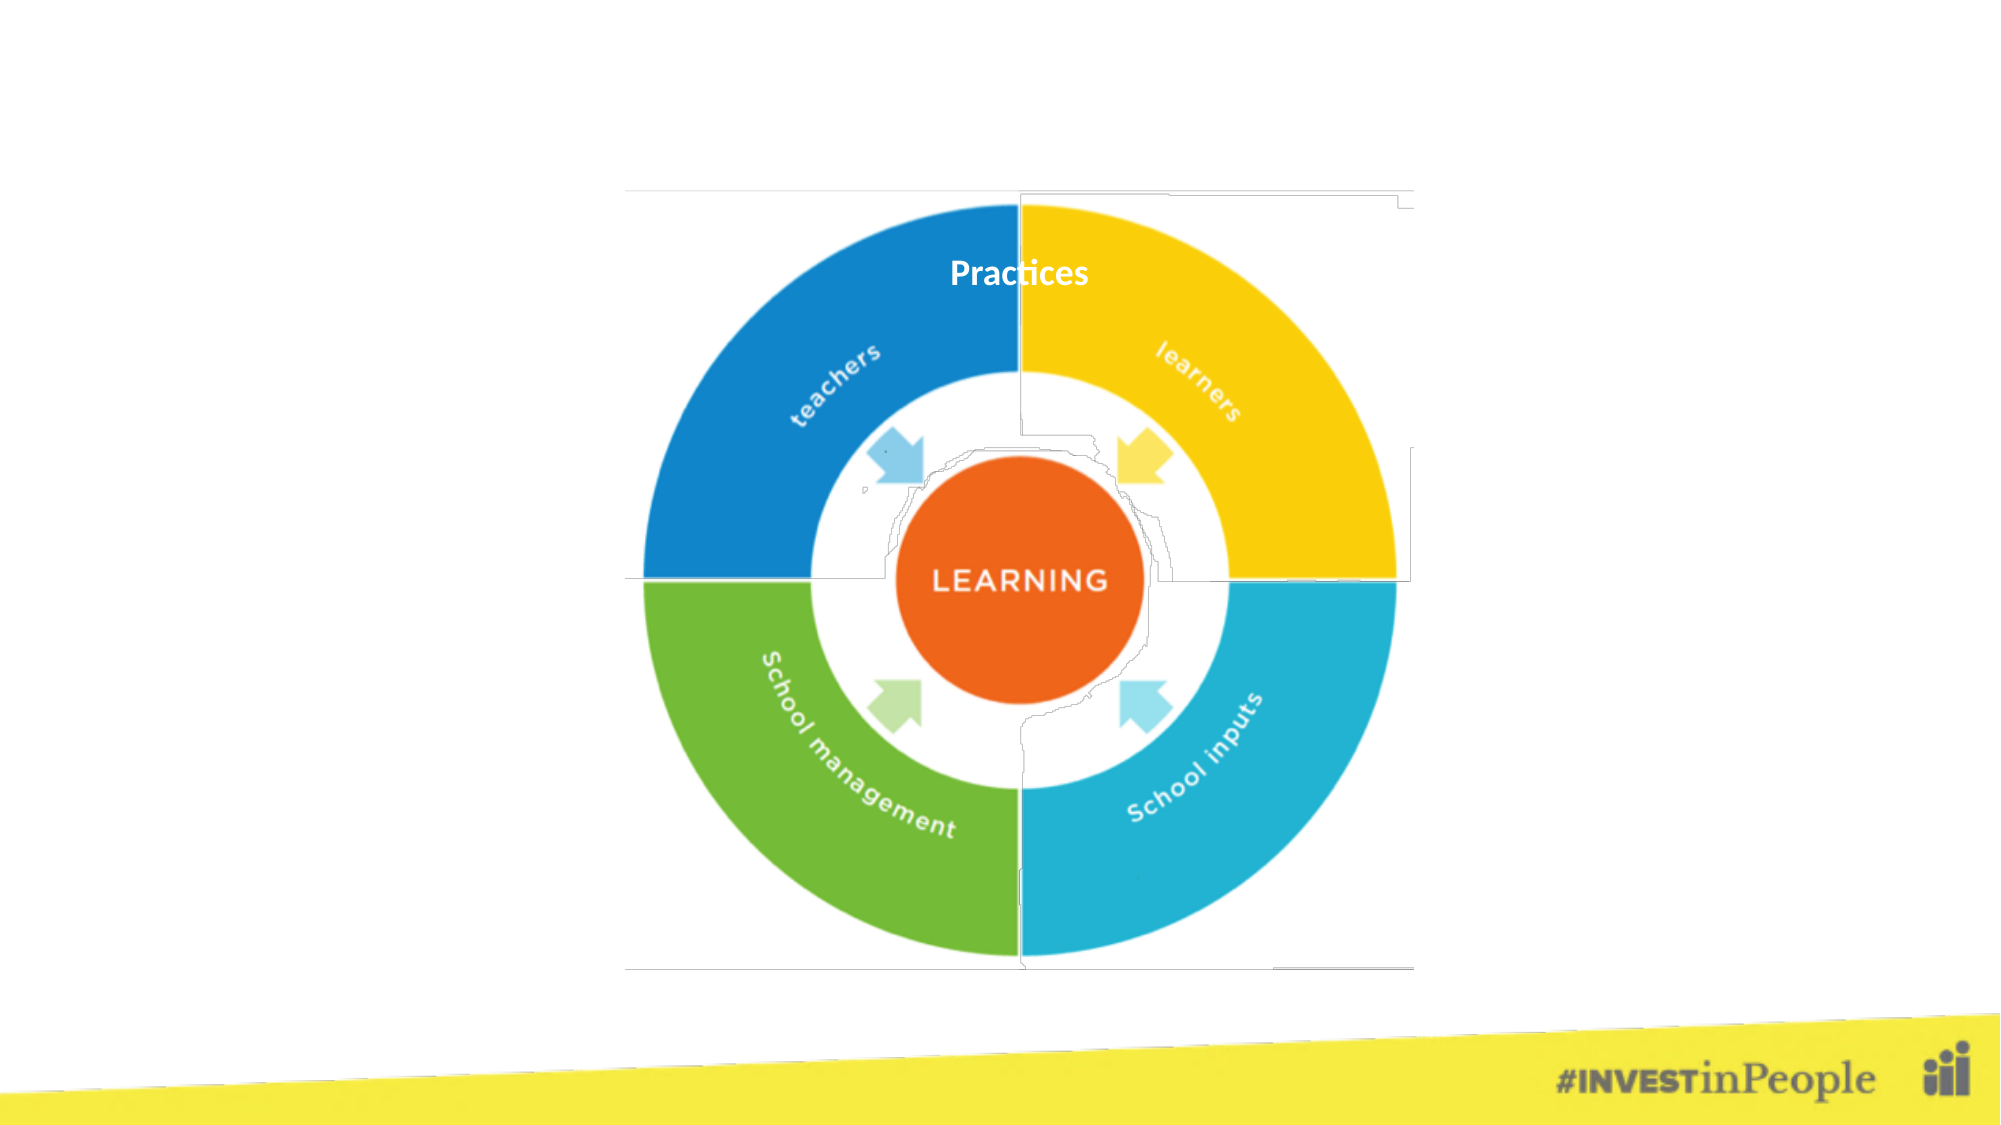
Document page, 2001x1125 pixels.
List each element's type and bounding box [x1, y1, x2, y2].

picture [625, 188, 1414, 977]
picture [0, 1010, 2000, 1125]
